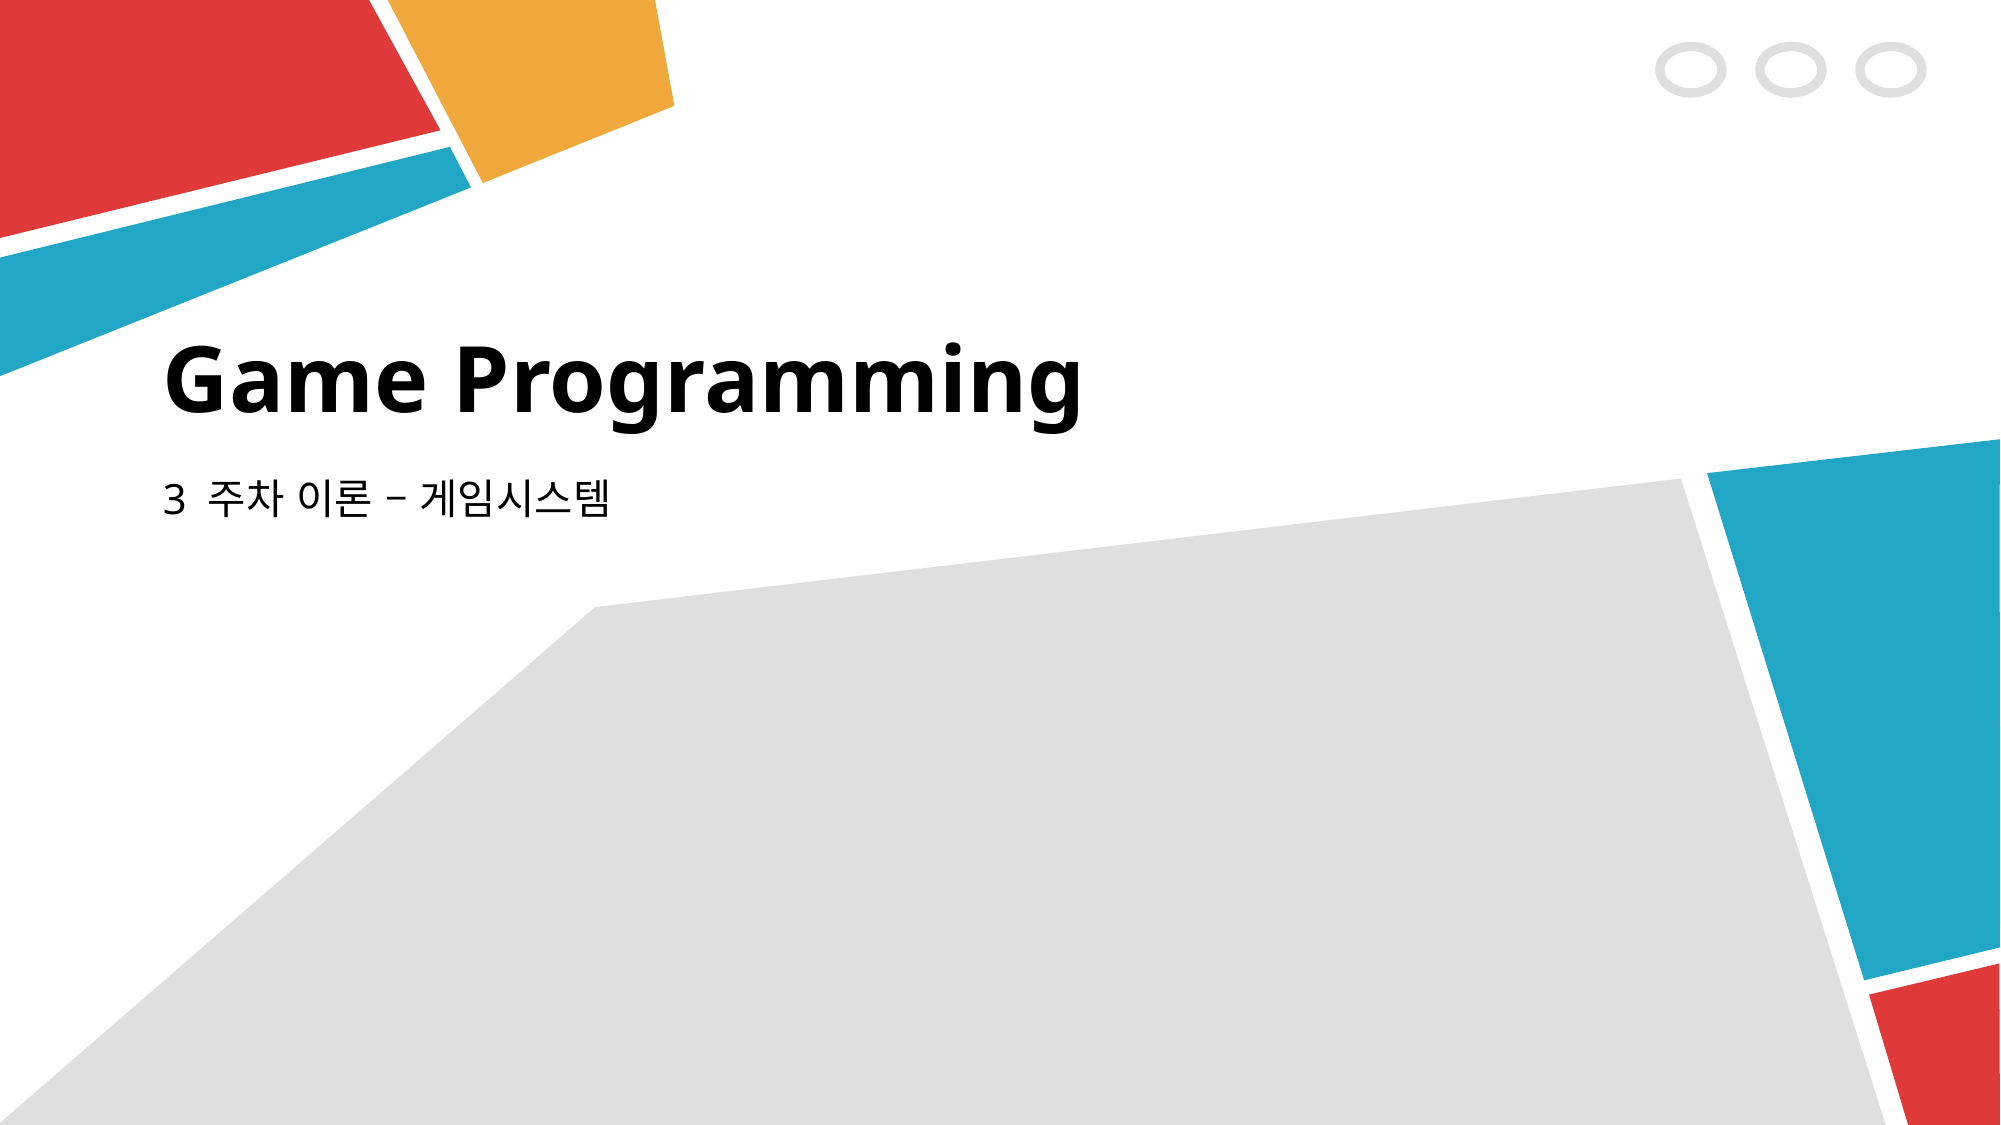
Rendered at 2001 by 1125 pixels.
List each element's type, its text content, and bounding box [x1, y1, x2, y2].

subtitle 3 주차 이론 – 게임시스템 [147, 464, 1556, 563]
title Game Programming [147, 288, 1848, 464]
